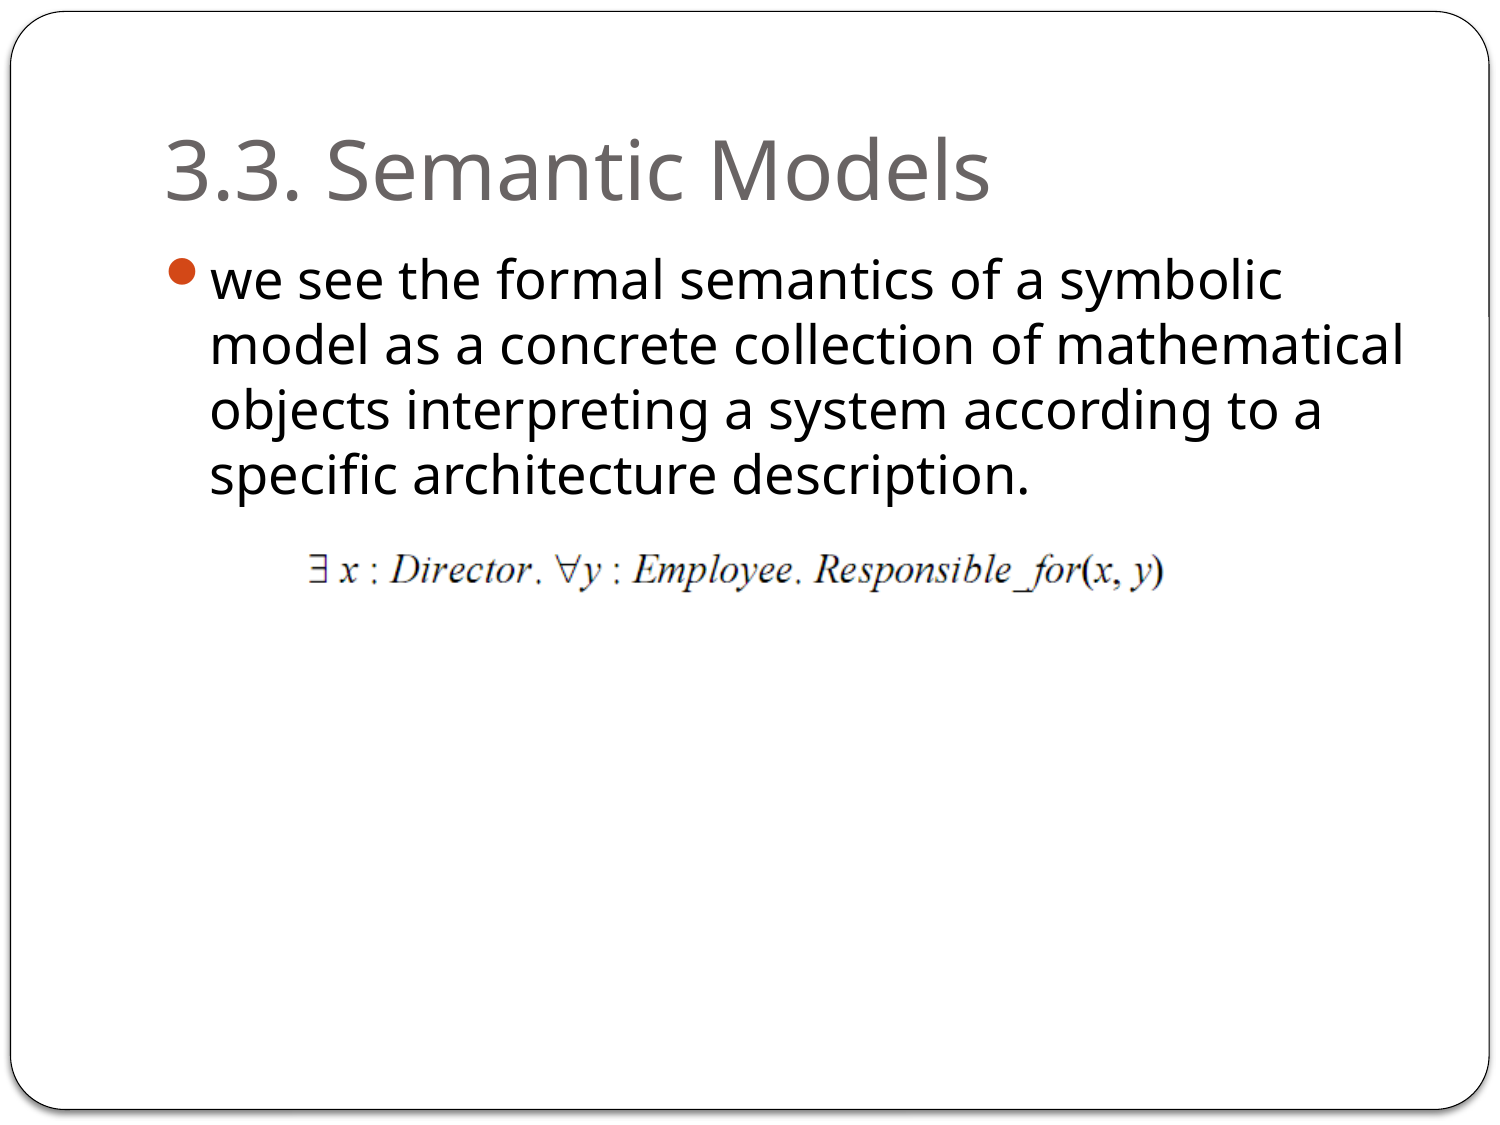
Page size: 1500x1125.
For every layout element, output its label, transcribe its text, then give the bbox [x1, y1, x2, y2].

picture [258, 509, 1242, 616]
list we see the formal semantics of a symbolic model as a concrete collection of mathematical objects interpreting a system according to a specific architecture description. [150, 237, 1425, 988]
title 3.3. Semantic Models [150, 45, 1425, 233]
